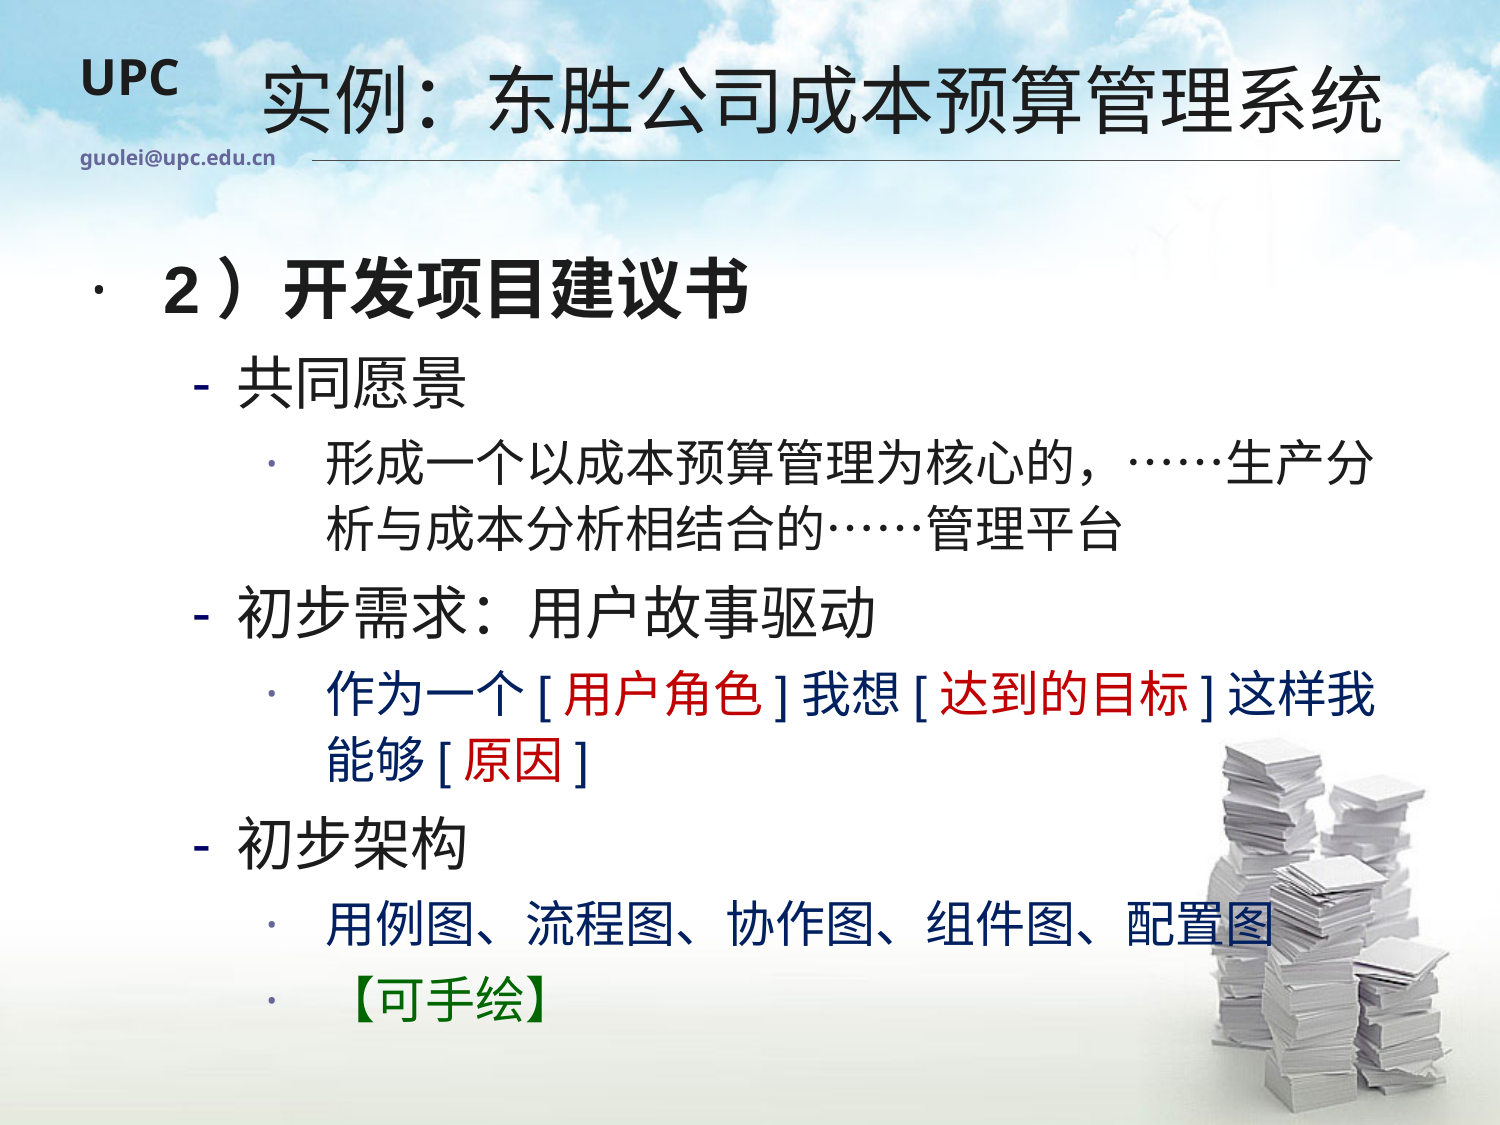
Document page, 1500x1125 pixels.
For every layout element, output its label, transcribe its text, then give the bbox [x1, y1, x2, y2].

picture [0, 0, 1500, 1125]
list 2）开发项目建议书 共同愿景 形成一个以成本预算管理为核心的，……生产分析与成本分析相结合的……管理平台 初步需求：用户故事驱动 作为一个[用户角色]我想[达到的目标]这样我能够[原因] 初步架构 用例图、流程图、协作图、组件图、配置图 【可手绘】 [75, 231, 1425, 1088]
slide_number guolei@upc.edu.cn [64, 137, 433, 190]
title 实例：东胜公司成本预算管理系统 [103, 52, 1400, 145]
